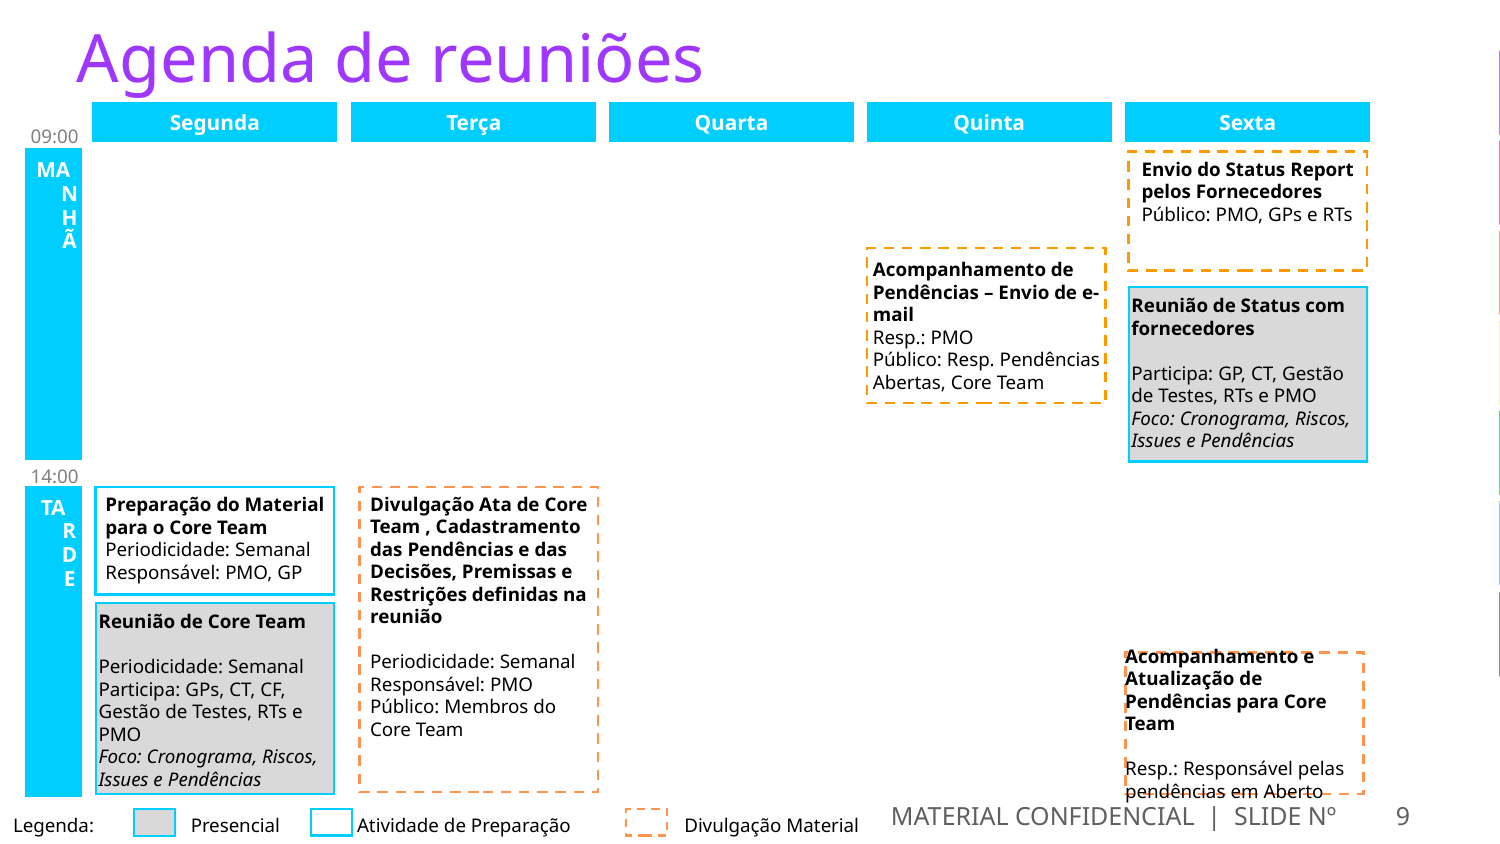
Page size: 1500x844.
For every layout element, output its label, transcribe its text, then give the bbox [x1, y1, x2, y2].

text_box Reunião de Core Team Periodicidade: Semanal Participa: GPs, CT, CF, Gestão de Testes, RTs e PMO Foco: Cronograma, Riscos, Issues e Pendências [95, 602, 335, 794]
text_box Quinta [869, 105, 1109, 139]
text_box [134, 808, 175, 836]
text_box Segunda [95, 105, 335, 139]
text_box Sexta [1128, 105, 1368, 139]
text_box Atividade de Preparação [342, 806, 586, 844]
text_box 14:00 [15, 457, 124, 495]
text_box Legenda: [0, 806, 109, 844]
slide_number 9 [1352, 799, 1425, 836]
text_box Quarta [611, 105, 851, 139]
text_box Envio do Status Report pelos Fornecedores Público: PMO, GPs e RTs [1128, 151, 1367, 271]
footer MATERIAL CONFIDENCIAL | SLIDE Nº [75, 799, 1352, 836]
text_box TARDE [27, 495, 79, 795]
text_box Terça [354, 105, 593, 139]
text_box [626, 808, 668, 836]
text_box Divulgação Ata de Core Team , Cadastramento das Pendências e das Decisões, Premissas e Restrições definidas na reunião Periodicidade: Semanal Responsável: PMO Público: Membros do Core Team [359, 486, 598, 793]
text_box Acompanhamento de Pendências – Envio de e-mail Resp.: PMO Público: Resp. Pendências Abertas, Core Team [867, 247, 1106, 404]
text_box Reunião de Status com fornecedores Participa: GP, CT, Gestão de Testes, RTs e PMO Foco: Cronograma, Riscos, Issues e Pendências [1128, 286, 1368, 462]
title Agenda de reuniões [76, 7, 1424, 125]
text_box Preparação do Material para o Core Team Periodicidade: Semanal Responsável: PMO, GP [95, 486, 335, 595]
text_box Acompanhamento e Atualização de Pendências para Core Team Resp.: Responsável pelas pendências em Aberto [1125, 652, 1364, 794]
text_box MANHÃ [27, 155, 79, 457]
text_box Divulgação Material [669, 806, 874, 844]
text_box Presencial [176, 806, 295, 844]
text_box 09:00 [15, 117, 124, 155]
text_box [311, 808, 342, 836]
